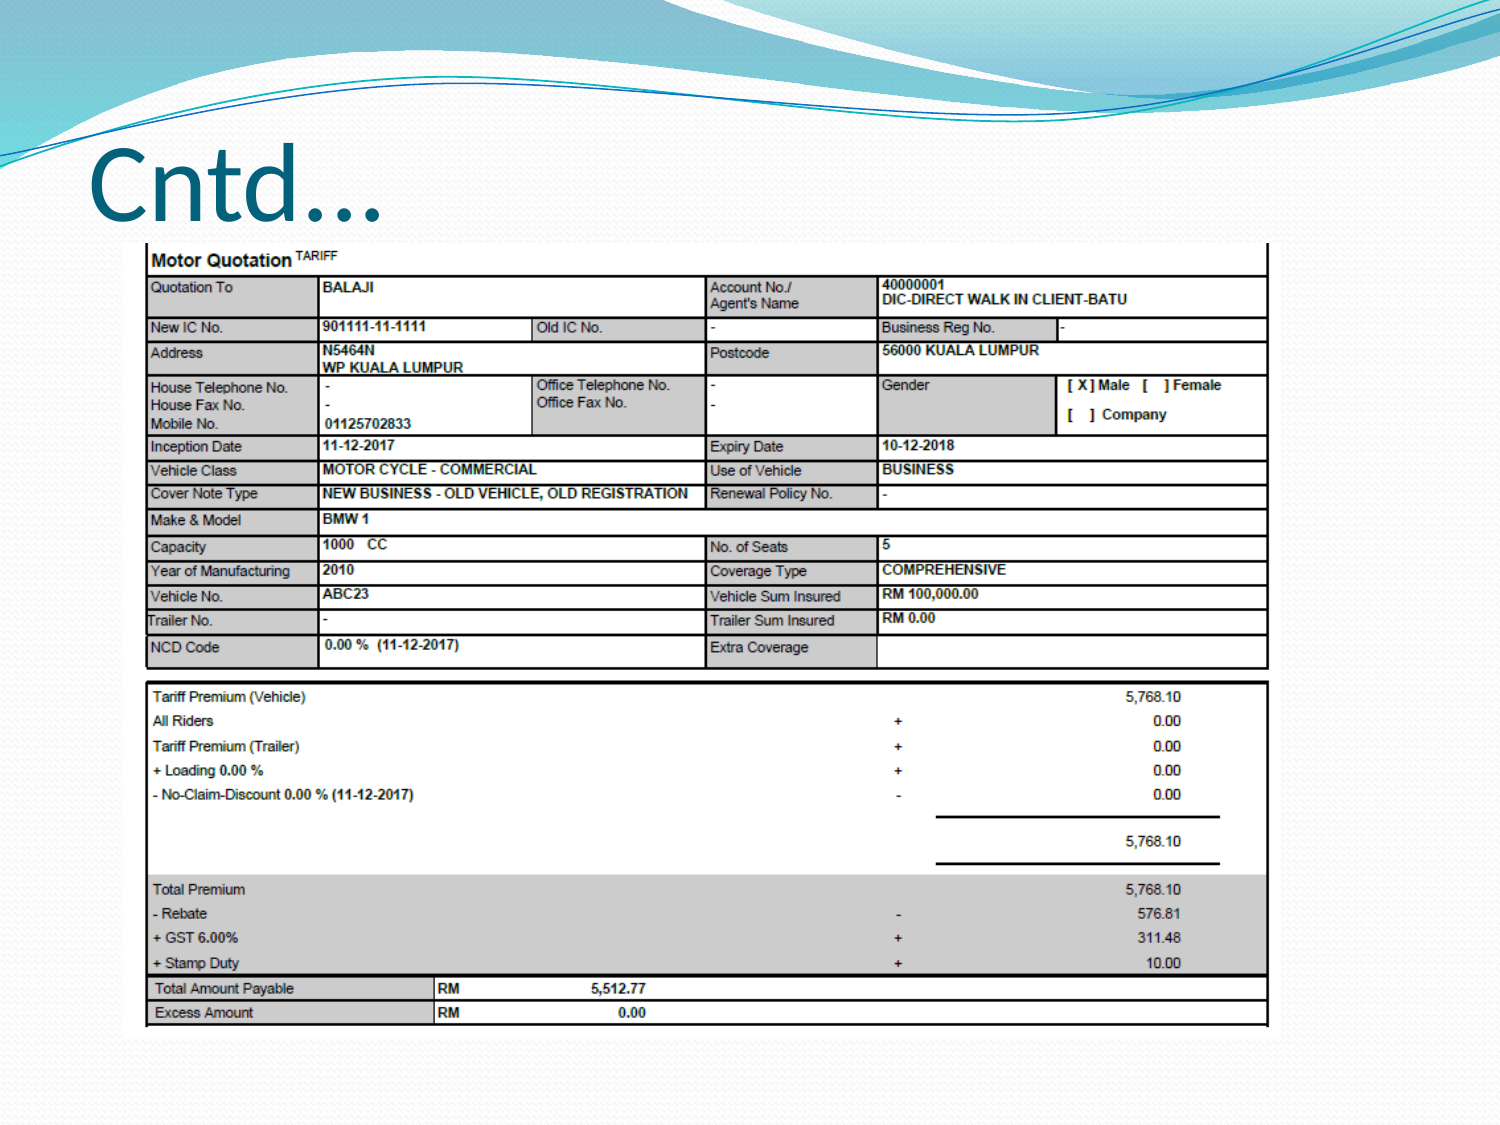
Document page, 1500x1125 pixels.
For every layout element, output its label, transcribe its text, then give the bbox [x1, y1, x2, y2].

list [123, 243, 1282, 1038]
title Cntd... [88, 56, 1439, 244]
